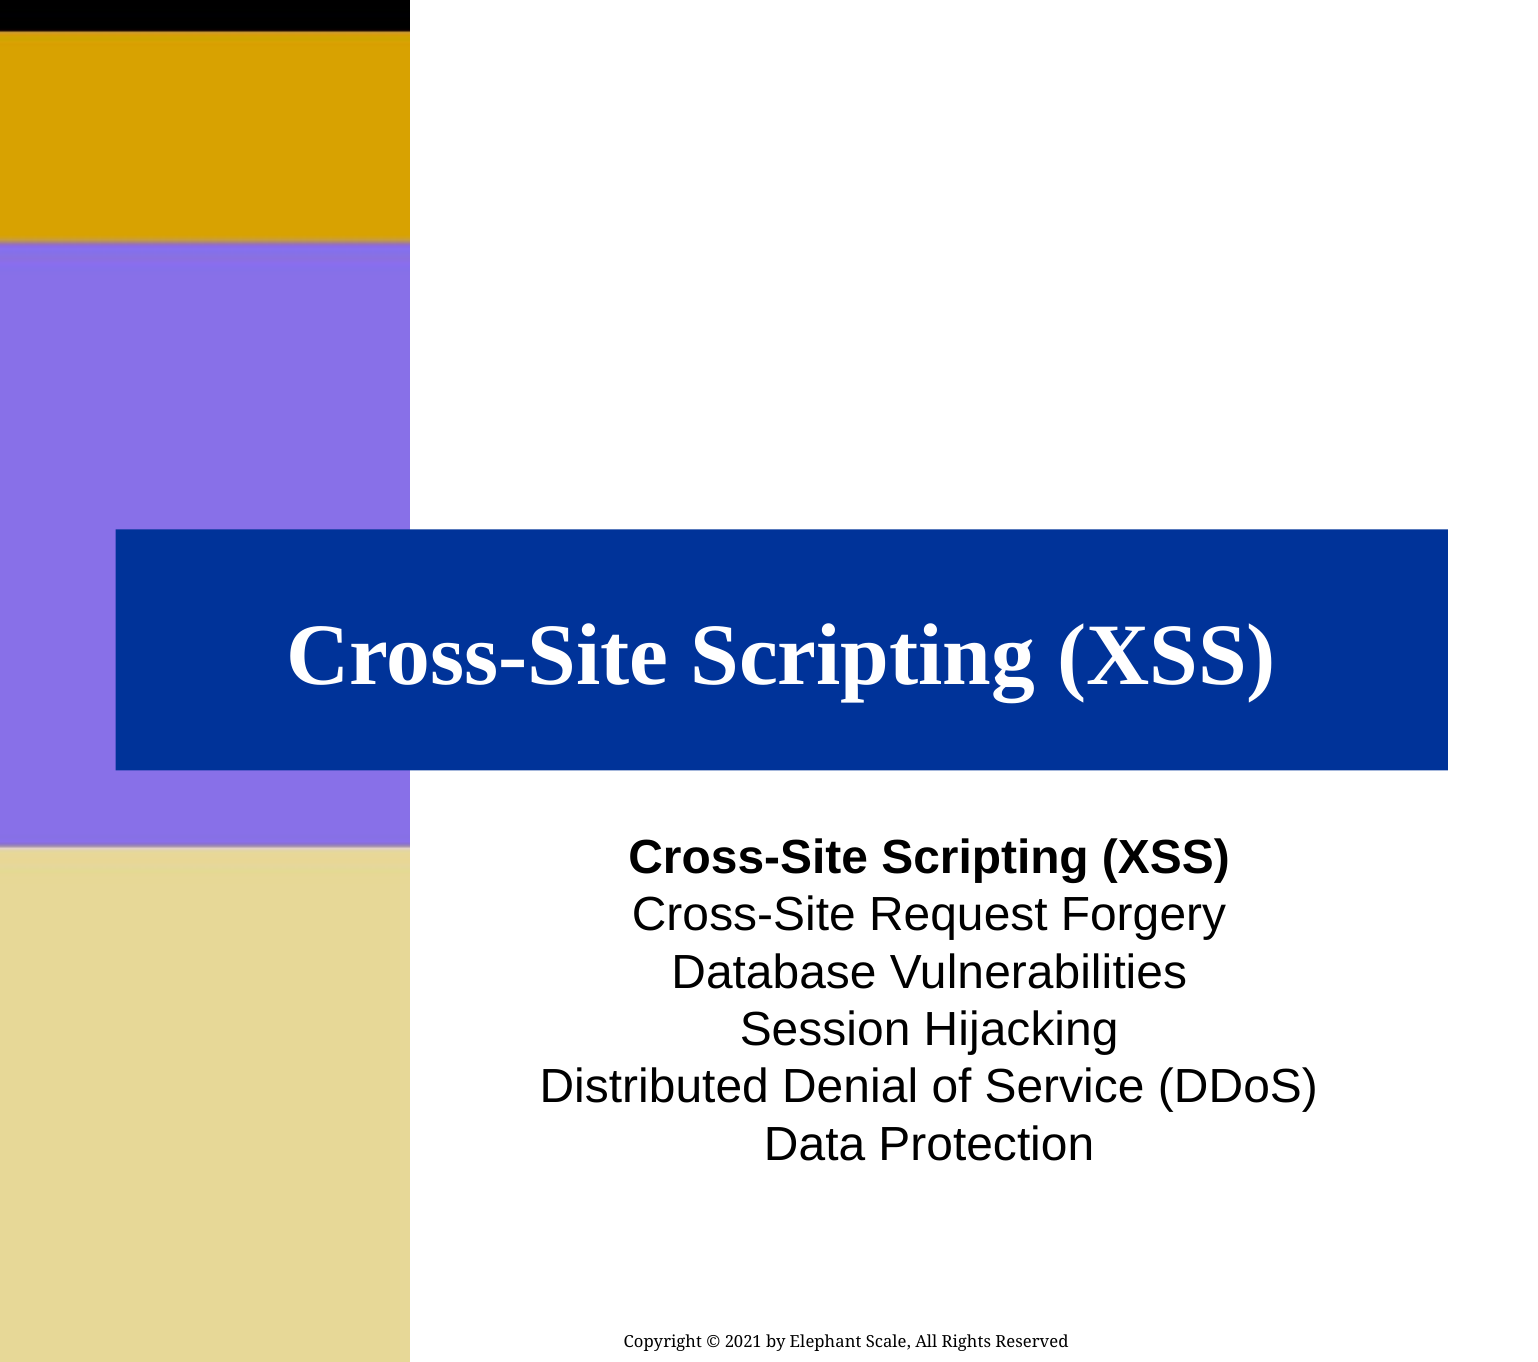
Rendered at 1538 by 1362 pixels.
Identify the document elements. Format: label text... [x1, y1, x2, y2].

subtitle Cross-Site Scripting (XSS) Cross-Site Request Forgery Database Vulnerabilities Session Hijacking Distributed Denial of Service (DDoS) Data Protection [409, 817, 1450, 884]
picture [0, 0, 410, 1362]
text_box Copyright © 2021 by Elephant Scale, All Rights Reserved [608, 1322, 1085, 1358]
title Cross-Site Scripting (XSS) [115, 529, 1449, 771]
